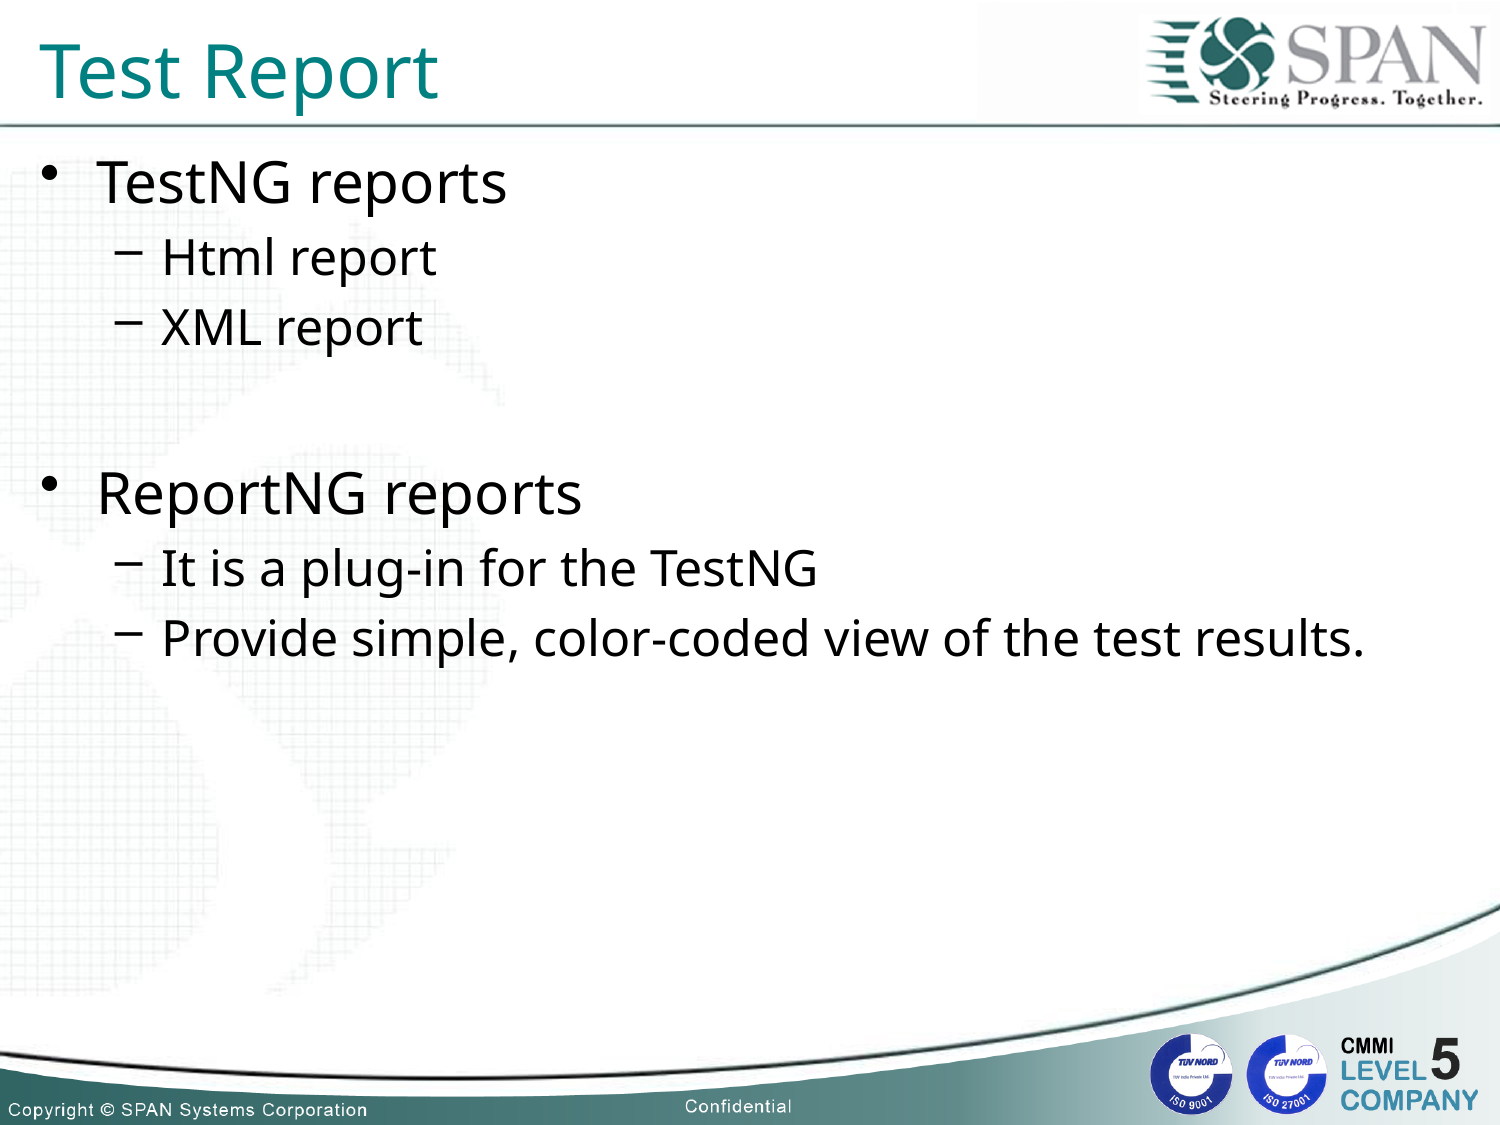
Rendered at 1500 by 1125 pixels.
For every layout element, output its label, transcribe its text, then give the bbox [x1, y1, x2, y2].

list TestNG reports Html report XML report ReportNG reports It is a plug-in for the TestNG Provide simple, color-coded view of the test results. [24, 137, 1463, 988]
title Test Report [24, 24, 1088, 113]
picture [0, 0, 1500, 1125]
